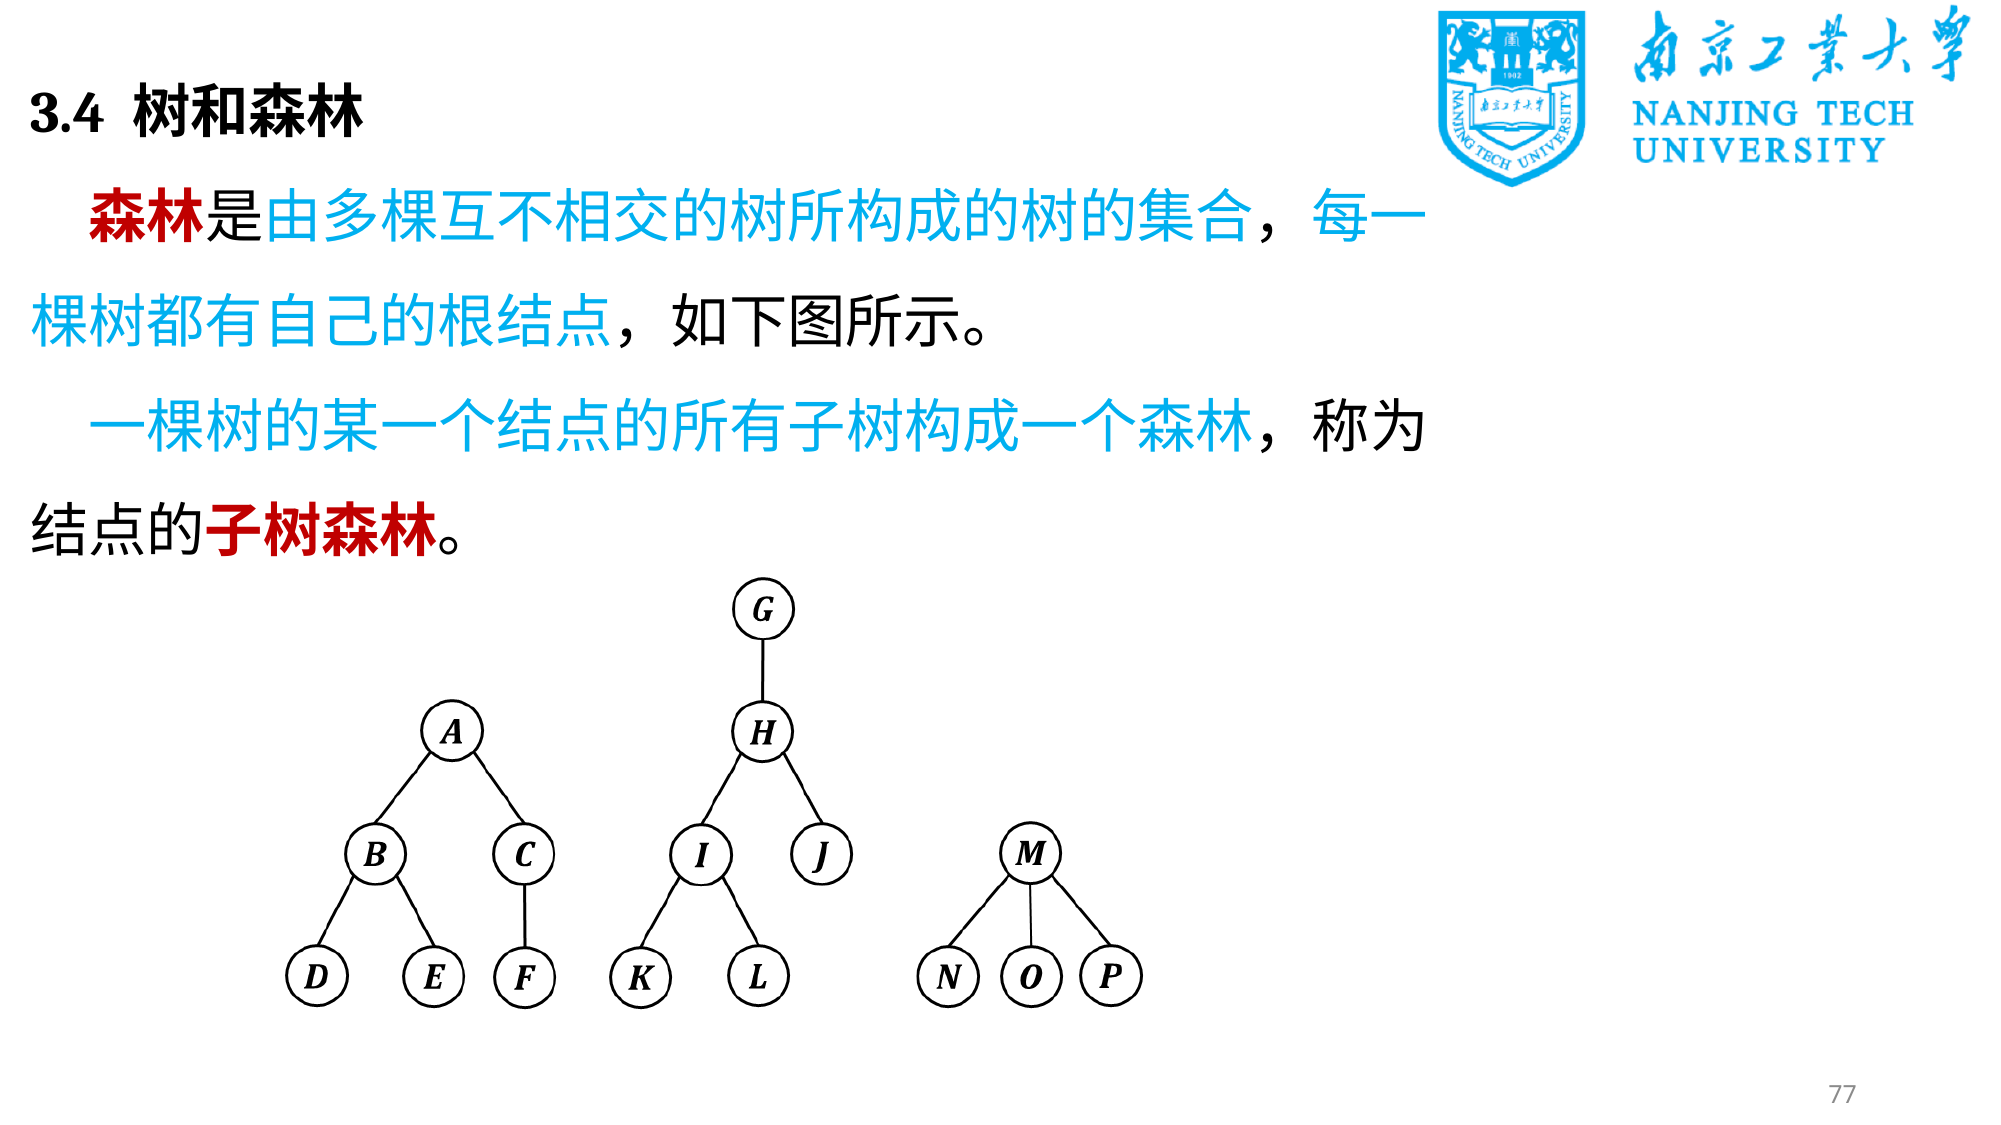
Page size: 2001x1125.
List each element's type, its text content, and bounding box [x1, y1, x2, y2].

picture [1485, 27, 1578, 127]
picture [1515, 55, 1521, 68]
picture [1495, 19, 1529, 26]
list 3.4 树和森林 森林是由多棵互不相交的树所构成的树的集合，每一棵树都有自己的根结点，如下图所示。 一棵树的某一个结点的所有子树构成一个森林，称为结点的子树森林。 [15, 32, 1485, 1064]
picture [1553, 30, 1560, 36]
picture [1509, 33, 1516, 45]
picture [1532, 19, 1566, 42]
picture [1543, 30, 1549, 39]
picture [1485, 130, 1541, 145]
picture [1464, 19, 1491, 44]
picture [1434, 0, 2001, 191]
picture [1485, 83, 1578, 178]
picture [1562, 40, 1570, 51]
picture [1504, 55, 1508, 68]
slide_number 77 [1421, 1066, 1872, 1125]
picture [1570, 19, 1578, 26]
picture [281, 573, 1144, 1019]
picture [1447, 19, 1462, 28]
